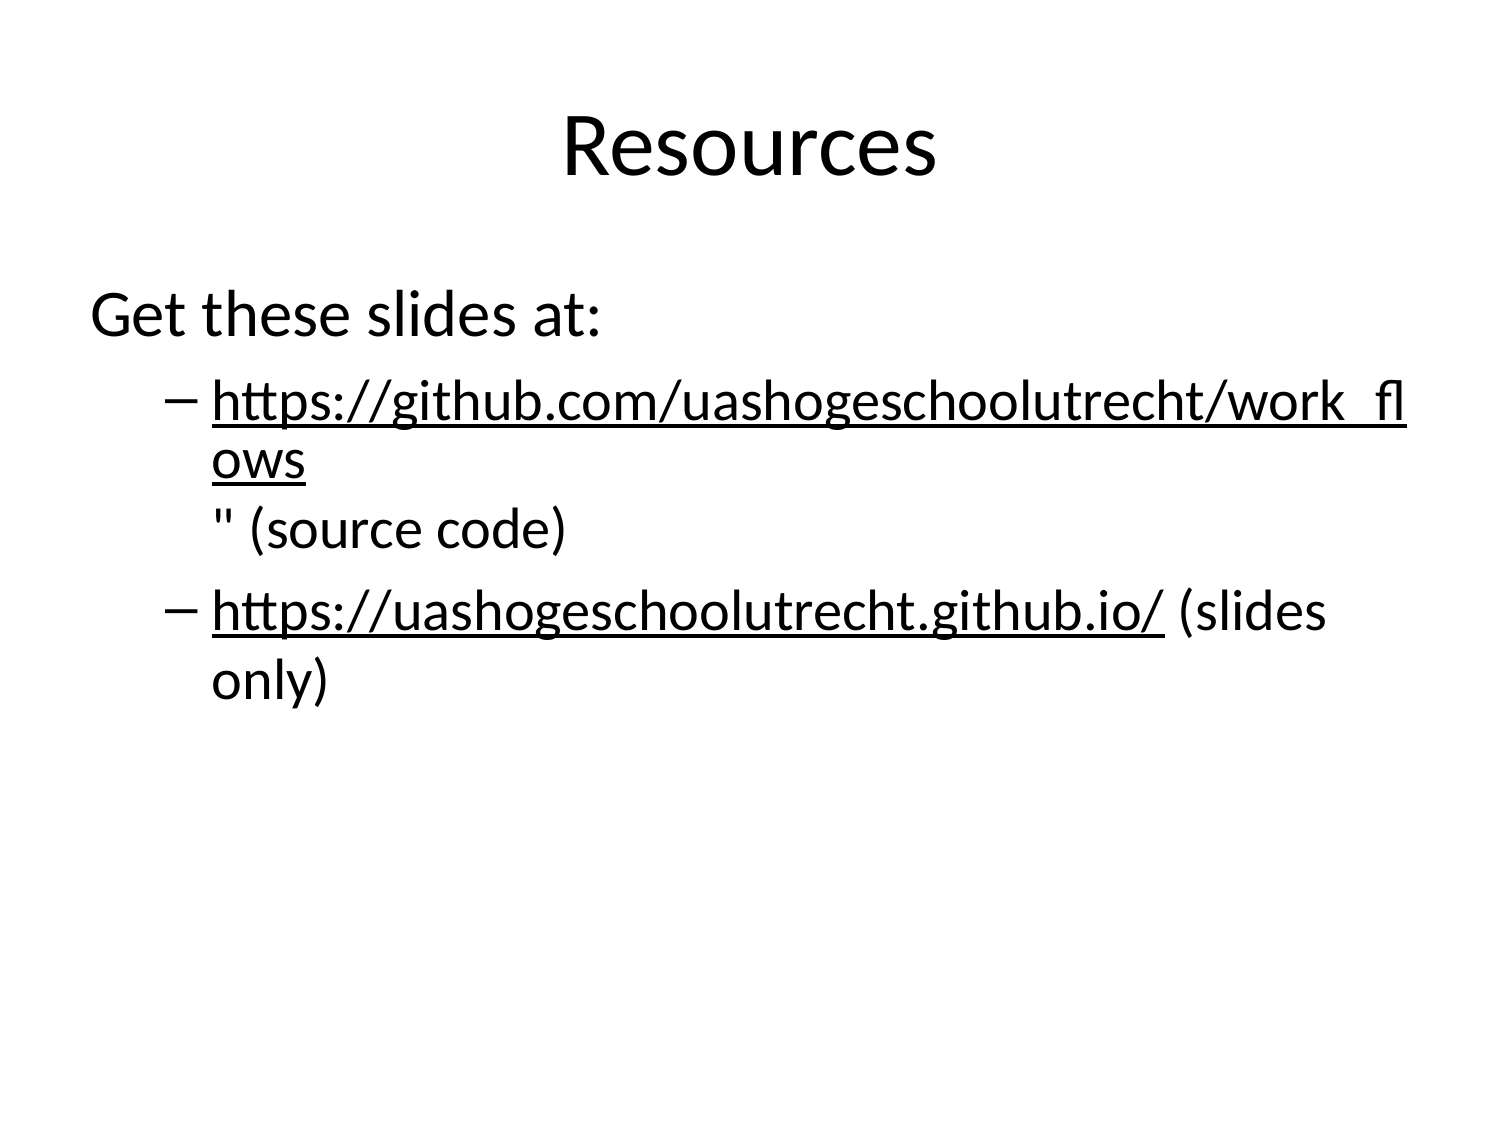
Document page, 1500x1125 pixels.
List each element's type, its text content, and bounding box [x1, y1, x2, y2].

list Get these slides at: https://github.com/uashogeschoolutrecht/work_flows" (source code) https://uashogeschoolutrecht.github.io/ (slides only) [75, 262, 1425, 1005]
title Resources [75, 45, 1425, 233]
